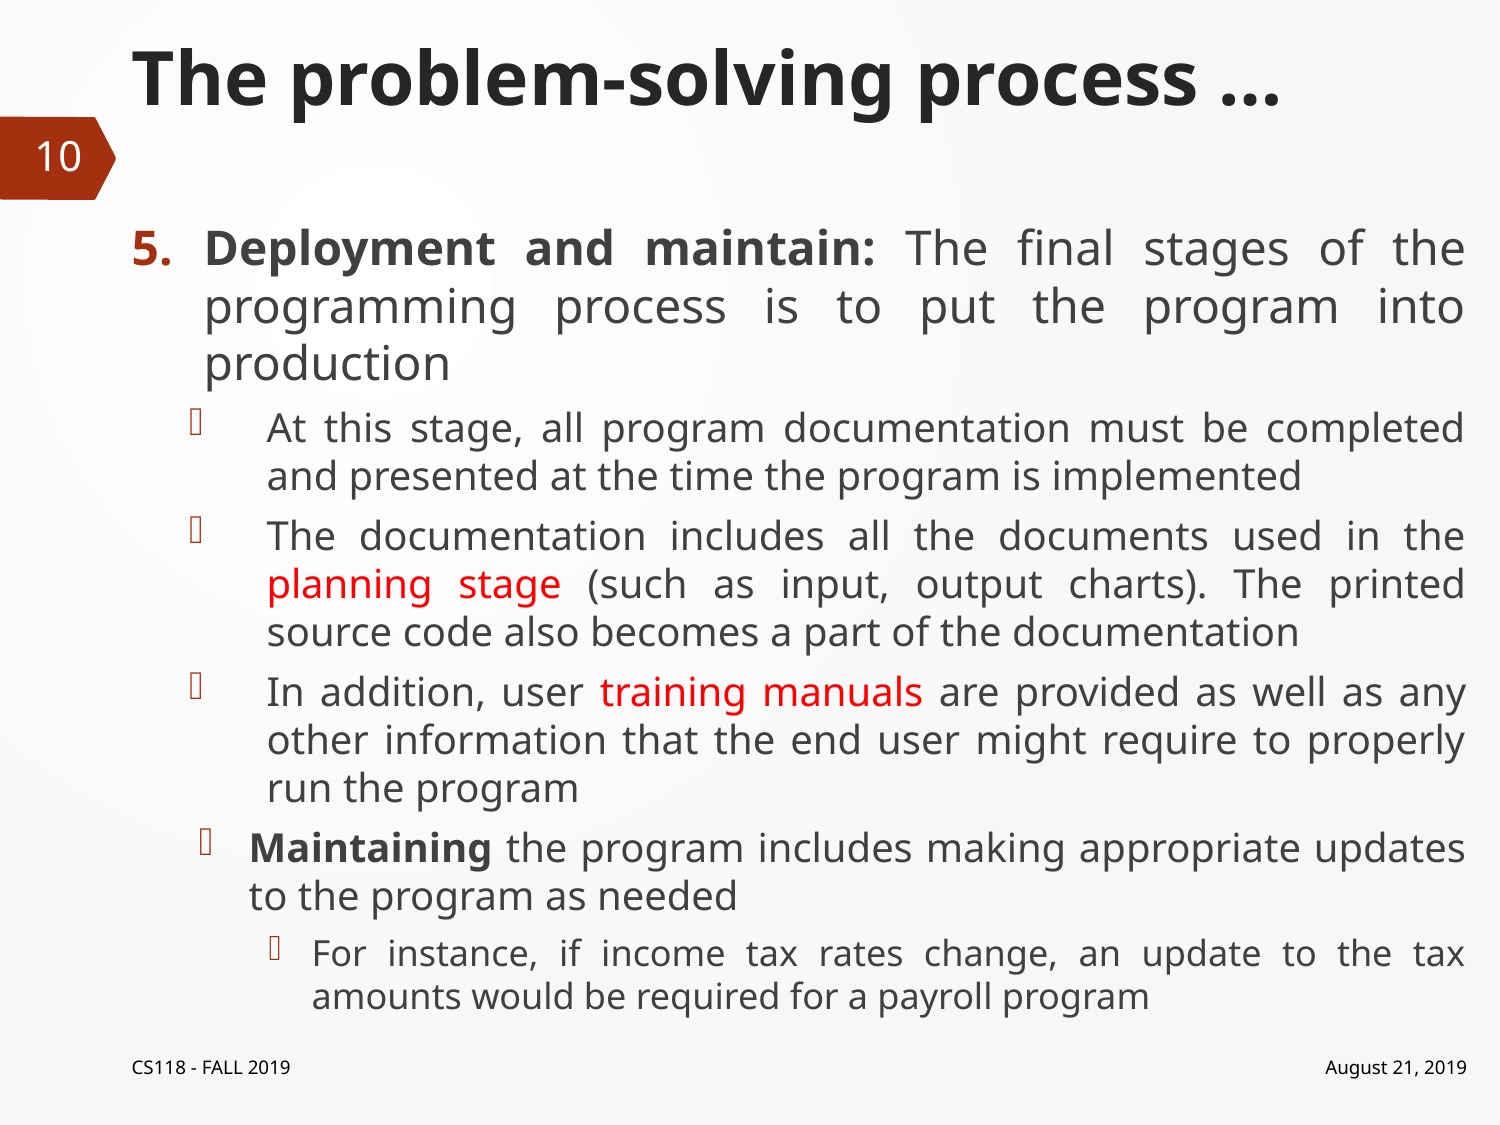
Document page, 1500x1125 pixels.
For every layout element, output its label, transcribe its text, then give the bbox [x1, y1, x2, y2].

title The problem-solving process … [116, 23, 1483, 158]
slide_number 10 [1, 128, 98, 189]
footer CS118 - FALL 2019 [116, 1037, 1139, 1098]
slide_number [1260, 1037, 1483, 1098]
list Deployment and maintain: The final stages of the programming process is to put the program into production At this stage, all program documentation must be completed and presented at the time the program is implemented The documentation includes all the documents used in the planning stage (such as input, output charts). The printed source code also becomes a part of the documentation In addition, user training manuals are provided as well as any other information that the end user might require to properly run the program Maintaining the program includes making appropriate updates to the program as needed For instance, if income tax rates change, an update to the tax amounts would be required for a payroll program [116, 210, 1483, 1029]
